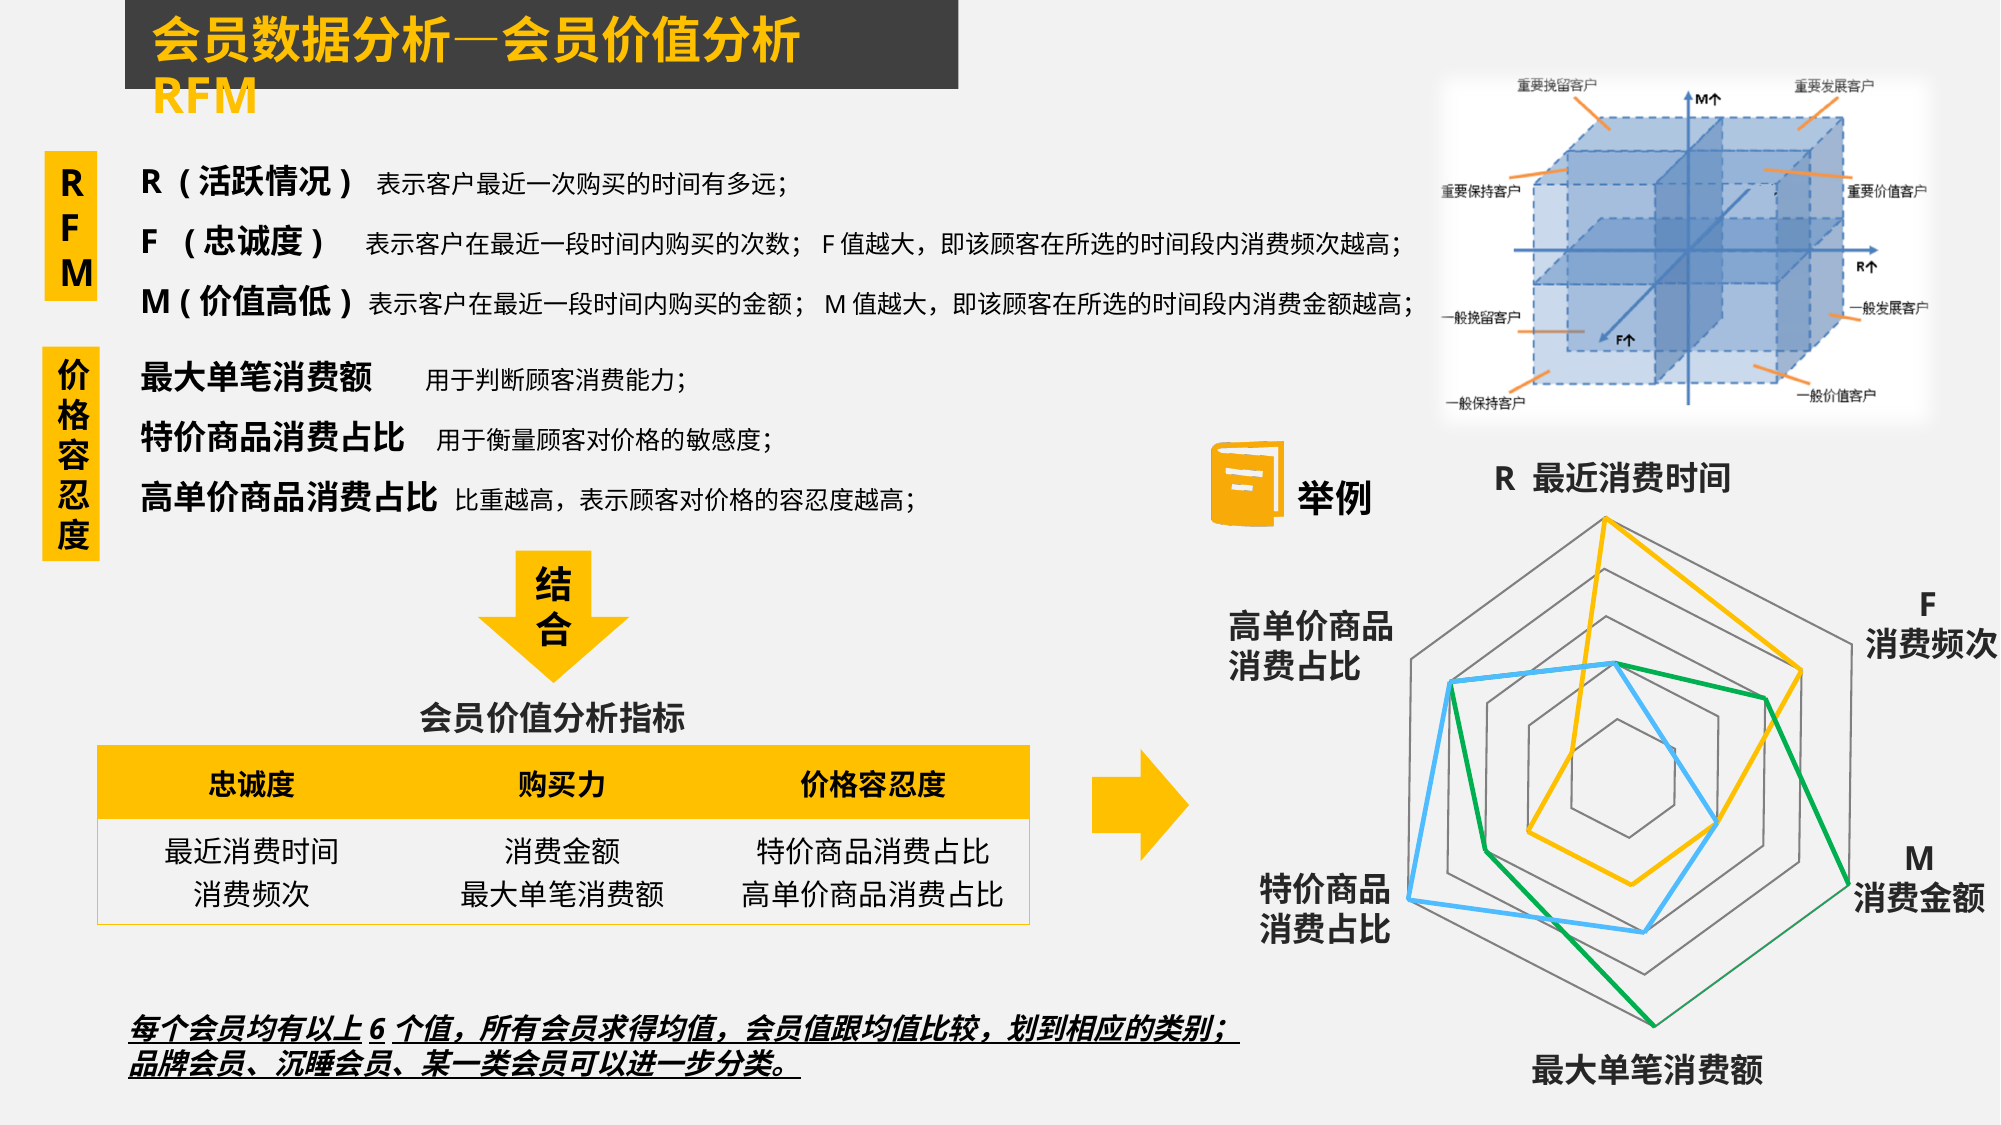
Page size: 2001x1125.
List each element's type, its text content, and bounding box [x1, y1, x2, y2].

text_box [1527, 517, 1802, 662]
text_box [1449, 662, 1849, 1027]
text_box F 消费频次 [1877, 576, 2000, 671]
text_box 高单价商品消费占比 [1214, 598, 1383, 693]
text_box R 最近消费时间 [1478, 449, 1754, 505]
text_box 举例 [1301, 468, 1418, 528]
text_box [1383, 556, 1527, 988]
list 会员数据分析—会员价值分析 RFM [136, 8, 947, 85]
picture [1194, 430, 1301, 537]
text_box 特价商品消费占比 [1244, 861, 1383, 956]
table_header 价格容忍度 [718, 746, 1029, 818]
text_box [1091, 746, 1191, 864]
table_cell 特价商品消费占比 高单价商品消费占比 [718, 819, 1029, 924]
text_box M 消费金额 [1877, 829, 2000, 925]
picture [1423, 60, 1947, 442]
text_box 会员价值分析指标 [405, 690, 722, 745]
table_header 忠诚度 [98, 746, 407, 818]
text_box 最大单笔消费额 [1516, 1041, 1833, 1097]
text_box R (活跃情况) 表示客户最近一次购买的时间有多远； F (忠诚度) 表示客户在最近一段时间内购买的次数；F值越大，即该顾客在所选的时间段内消费频次越高； M (价值高低) 表示客户在最近一段时间内购买的金额；M值越大，即该顾客在所选的时间段内消费金额越高； [125, 133, 1423, 328]
table_header 购买力 [407, 746, 718, 818]
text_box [1407, 662, 1718, 933]
text_box 最大单笔消费额 用于判断顾客消费能力； 特价商品消费占比 用于衡量顾客对价格的敏感度； 高单价商品消费占比 比重越高，表示顾客对价格的容忍度越高； [125, 328, 982, 524]
table_cell 消费金额 最大单笔消费额 [407, 819, 718, 924]
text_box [477, 550, 630, 684]
text_box RFM [44, 151, 98, 301]
text_box 每个会员均有以上6个值，所有会员求得均值，会员值跟均值比较，划到相应的类别； 品牌会员、沉睡会员、某一类会员可以进一步分类。 [113, 1002, 1261, 1088]
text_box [1802, 556, 1877, 988]
text_box 价格容忍度 [42, 346, 100, 562]
table_cell 最近消费时间 消费频次 [98, 819, 407, 924]
